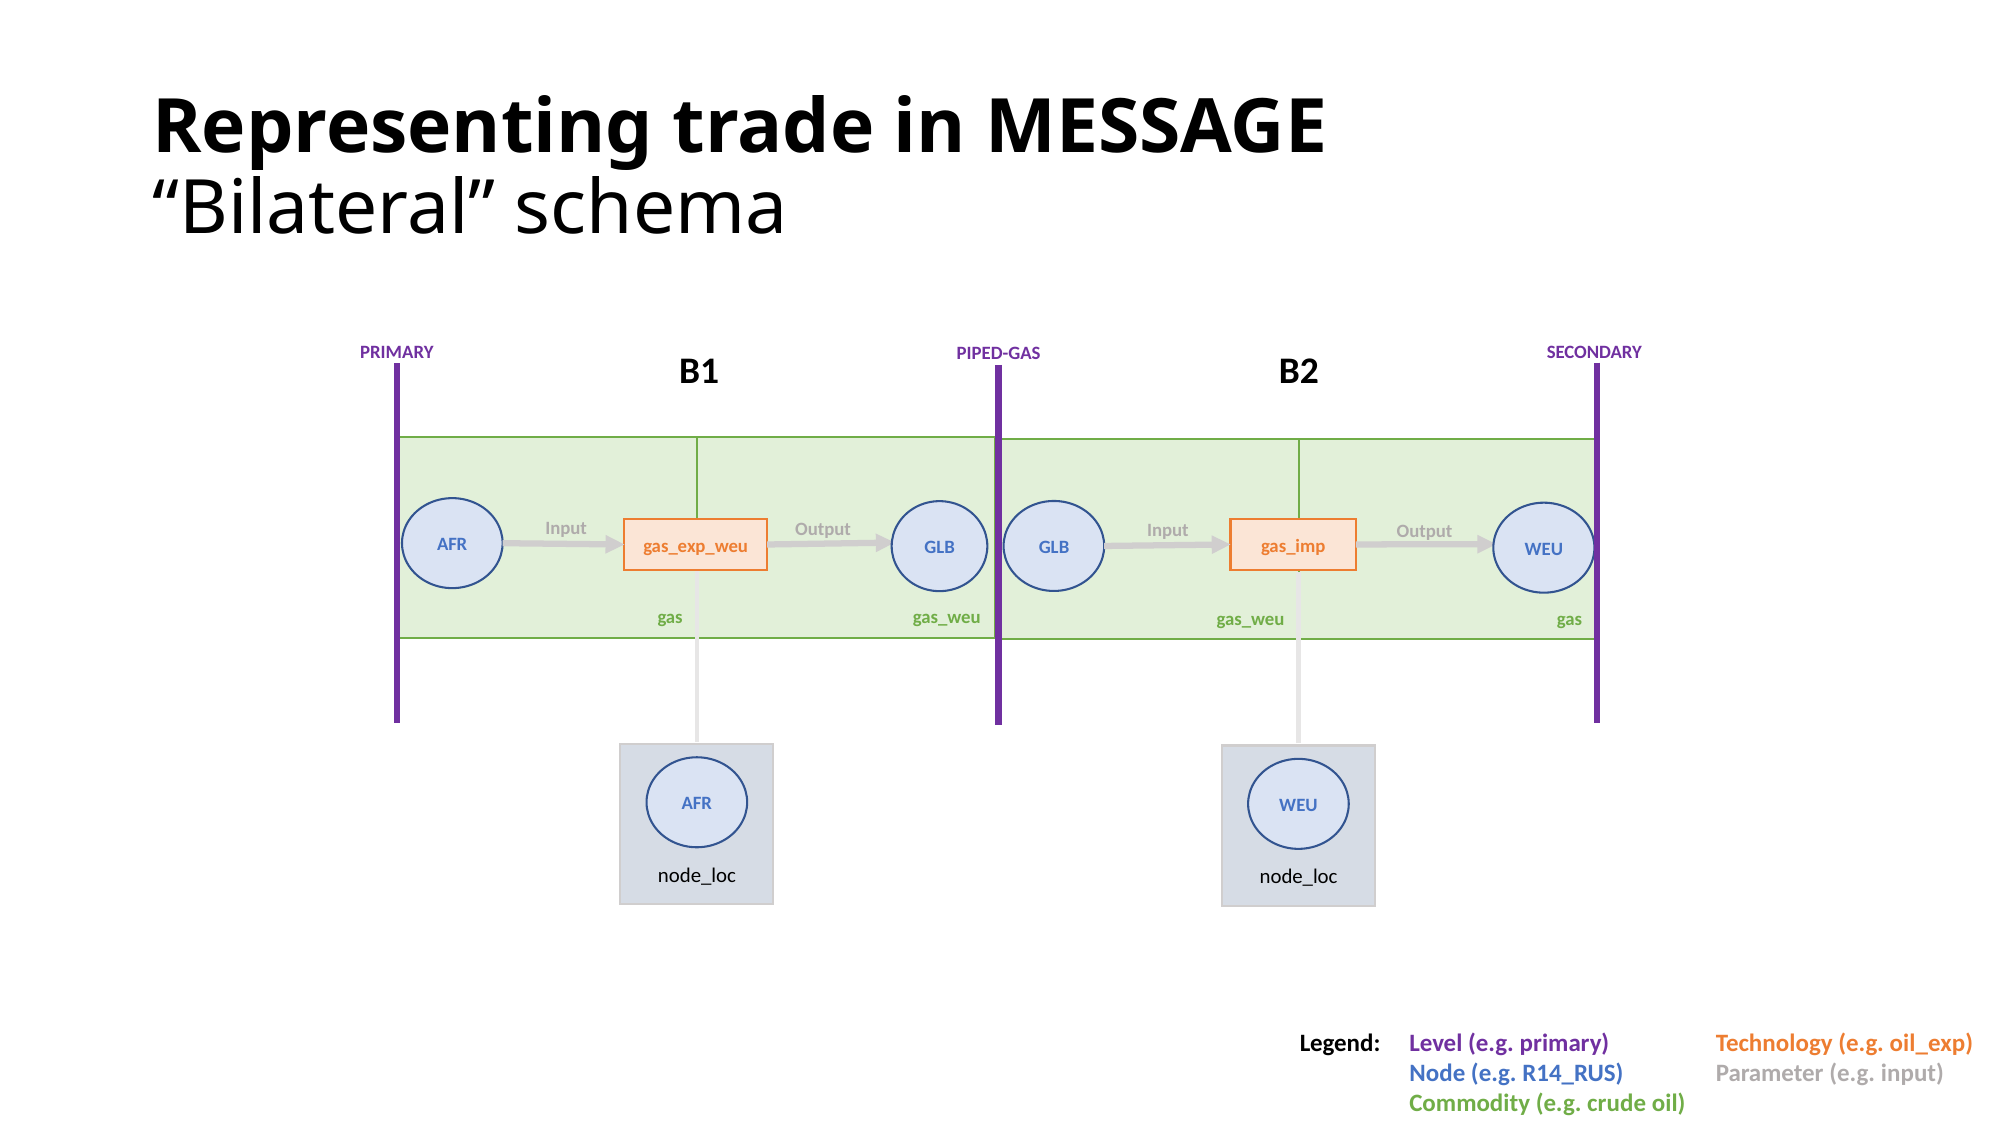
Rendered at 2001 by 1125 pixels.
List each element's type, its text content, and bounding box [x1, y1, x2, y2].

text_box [1275, 1018, 2000, 1125]
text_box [334, 331, 1666, 906]
title Representing trade in MESSAGE “Bilateral” schema [137, 59, 1863, 278]
